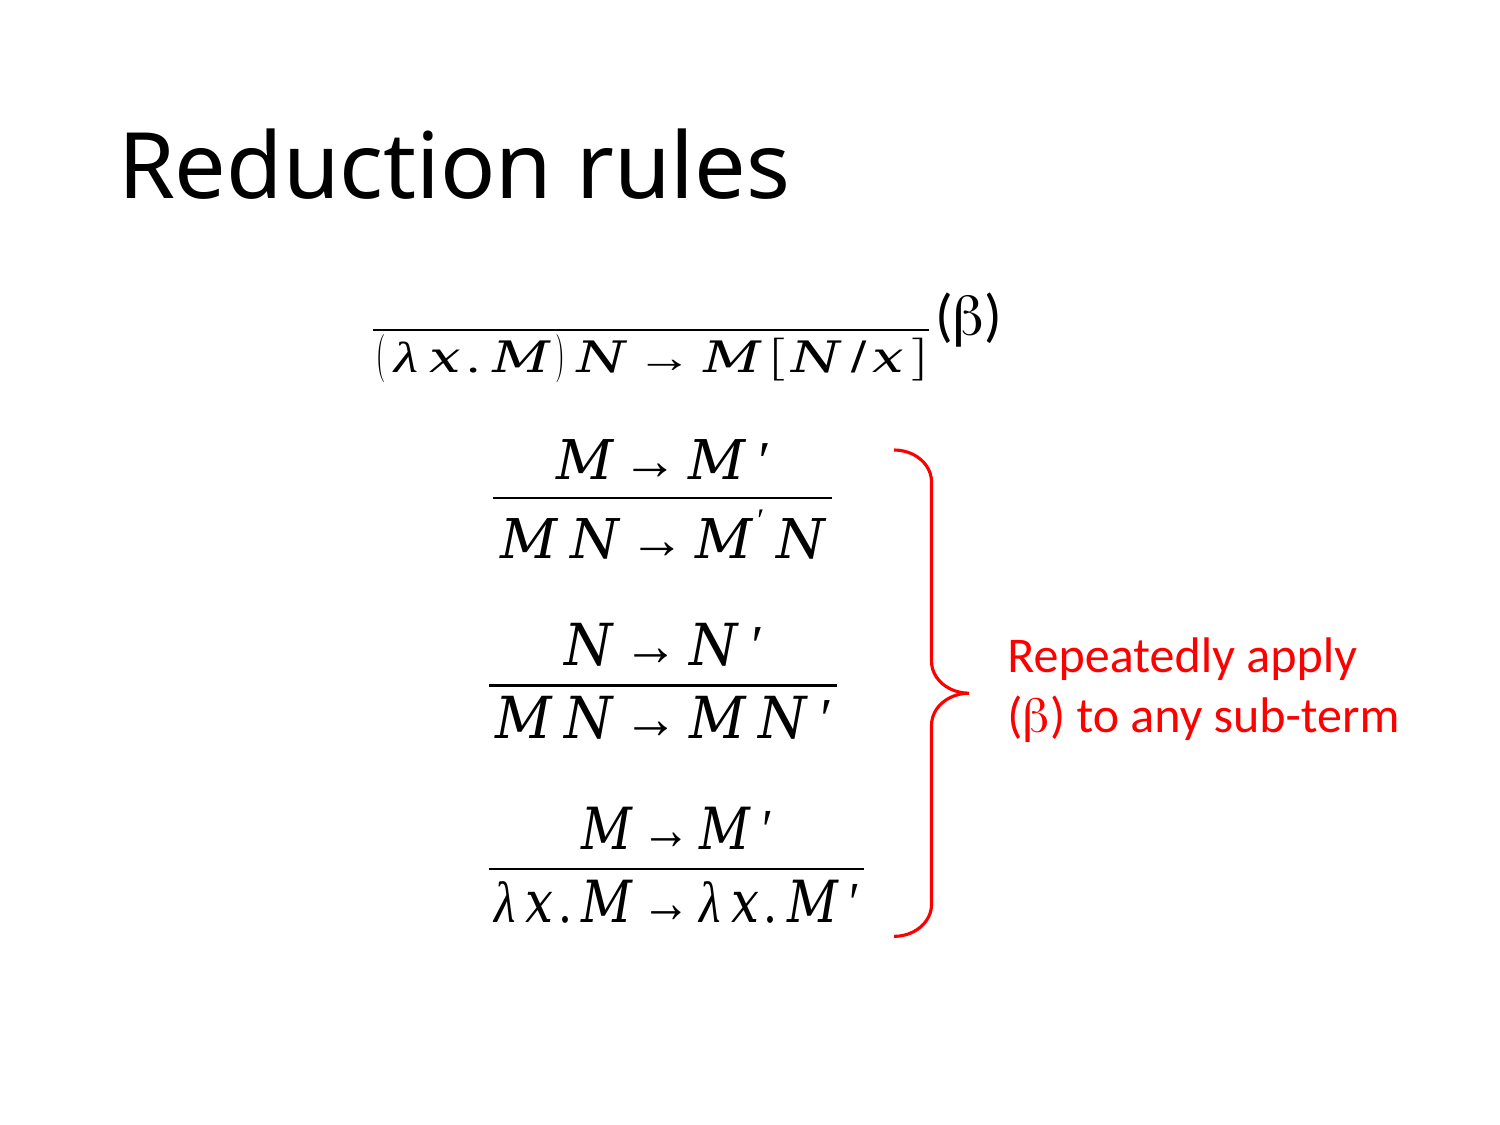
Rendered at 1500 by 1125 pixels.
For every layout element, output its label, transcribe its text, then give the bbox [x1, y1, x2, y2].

title Reduction rules [103, 59, 1397, 278]
text_box Repeatedly apply () to any sub-term [992, 614, 1421, 750]
text_box () [920, 269, 1018, 355]
text_box [894, 449, 970, 937]
